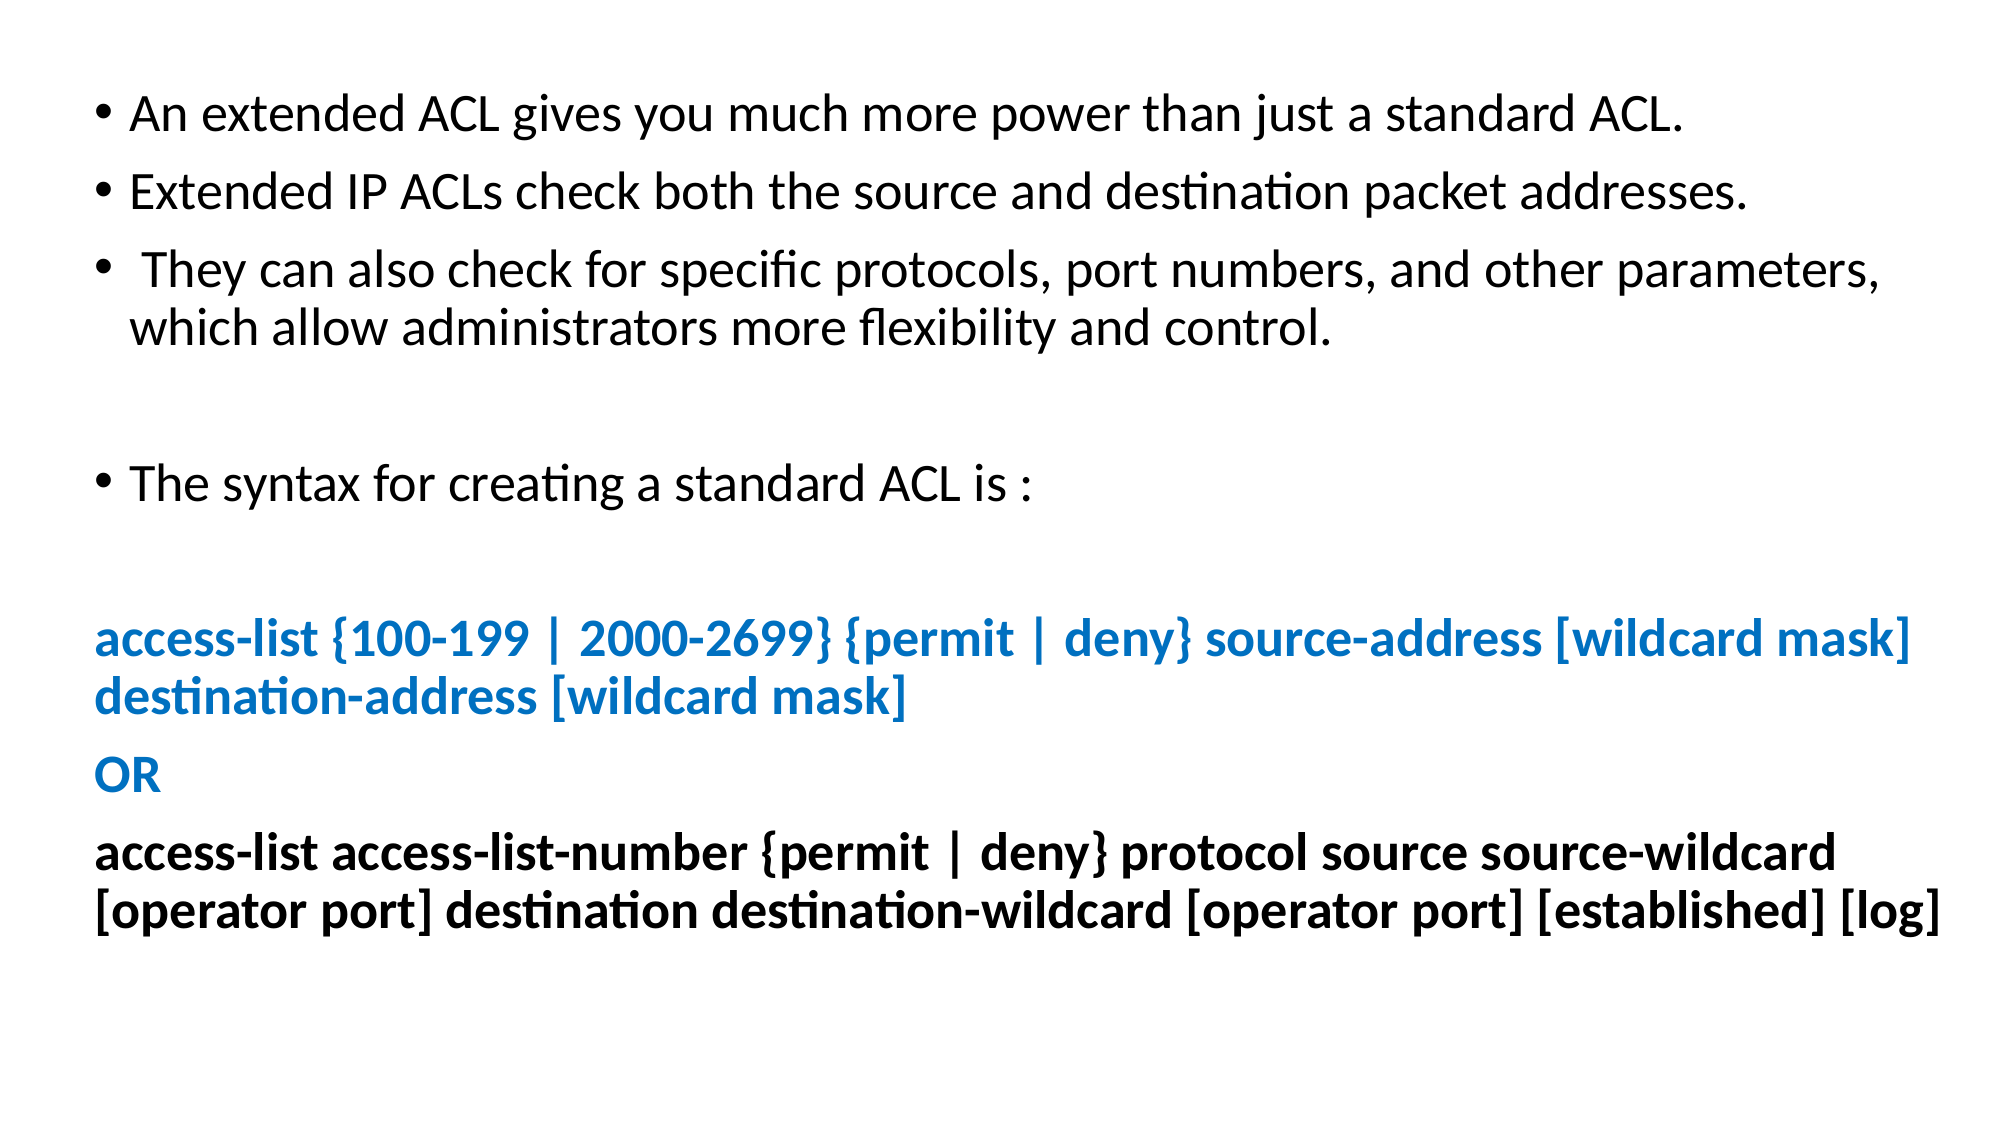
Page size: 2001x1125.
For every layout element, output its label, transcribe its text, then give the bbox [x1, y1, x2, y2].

list An extended ACL gives you much more power than just a standard ACL. Extended IP ACLs check both the source and destination packet addresses. They can also check for specific protocols, port numbers, and other parameters, which allow administrators more flexibility and control. The syntax for creating a standard ACL is : access-list {100-199 | 2000-2699} {permit | deny} source-address [wildcard mask] destination-address [wildcard mask] OR access-list access-list-number {permit | deny} protocol source source-wildcard [operator port] destination destination-wildcard [operator port] [established] [log] [79, 77, 1973, 1014]
